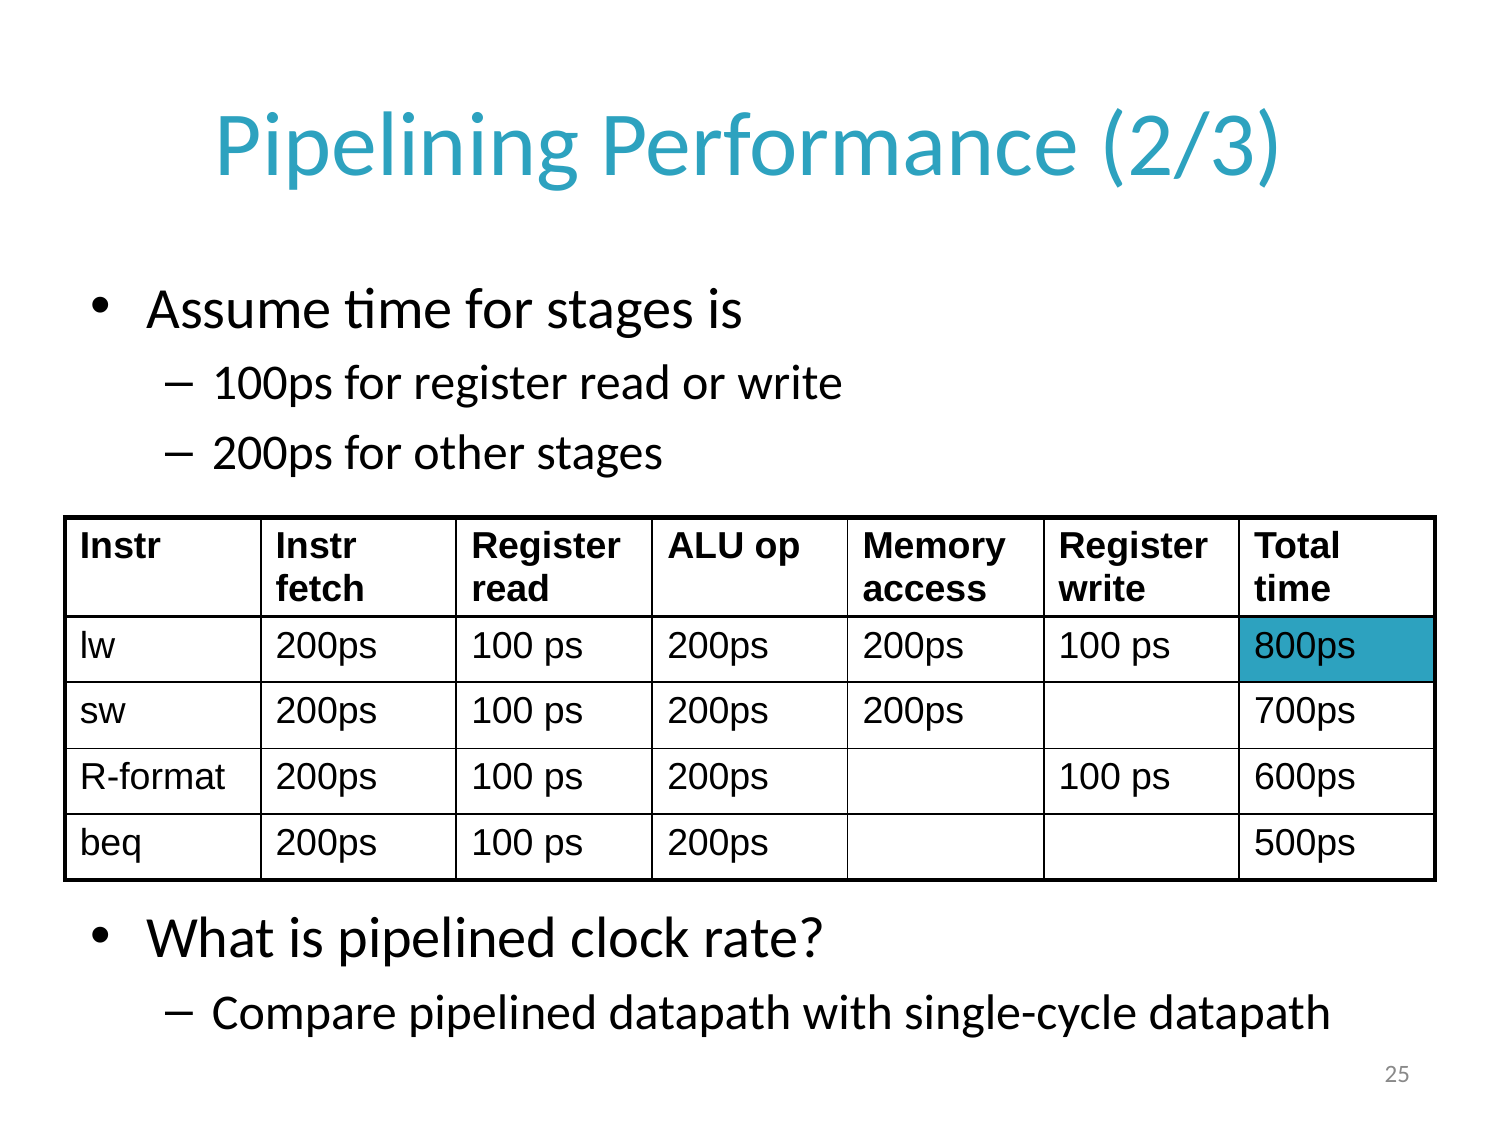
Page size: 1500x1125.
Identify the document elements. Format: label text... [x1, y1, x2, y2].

table_cell [1045, 815, 1238, 878]
table_cell 700ps [1240, 683, 1433, 748]
list Assume time for stages is 100ps for register read or write 200ps for other stages What is pipelined clock rate? Compare pipelined datapath with single-cycle datapath [75, 262, 1425, 515]
table_cell 200ps [653, 815, 847, 878]
table_header Memory access [848, 520, 1043, 615]
slide_number 25 [1074, 1042, 1425, 1103]
table_cell [1045, 683, 1238, 748]
table_cell 100 ps [1045, 749, 1238, 813]
table_header Instr [67, 520, 260, 615]
table_cell 200ps [262, 749, 455, 813]
table_cell 200ps [262, 683, 455, 748]
table_cell 600ps [1240, 749, 1433, 813]
table_header ALU op [653, 520, 847, 615]
table_header Register write [1045, 520, 1238, 615]
table_cell 200ps [653, 749, 847, 813]
list Assume time for stages is 100ps for register read or write 200ps for other stages What is pipelined clock rate? Compare pipelined datapath with single-cycle datapath [75, 882, 1425, 1073]
table_cell 800ps [1240, 618, 1433, 681]
table_cell beq [67, 815, 260, 878]
table_cell 500ps [1240, 815, 1433, 878]
table_header Register read [457, 520, 651, 615]
table_cell 200ps [653, 618, 847, 681]
table_header Instr fetch [262, 520, 455, 615]
table_cell 200ps [262, 618, 455, 681]
table_cell 200ps [848, 618, 1043, 681]
table_cell 100 ps [457, 815, 651, 878]
table_cell [848, 815, 1043, 878]
table_cell 100 ps [1045, 618, 1238, 681]
title Pipelining Performance (2/3) [75, 45, 1425, 233]
table_cell [848, 749, 1043, 813]
table_cell 100 ps [457, 683, 651, 748]
table_cell 200ps [653, 683, 847, 748]
table_cell 100 ps [457, 749, 651, 813]
table_cell 200ps [848, 683, 1043, 748]
table_cell R-format [67, 749, 260, 813]
table_header Total time [1240, 520, 1433, 615]
table_cell sw [67, 683, 260, 748]
table_cell lw [67, 618, 260, 681]
table_cell 200ps [262, 815, 455, 878]
table_cell 100 ps [457, 618, 651, 681]
